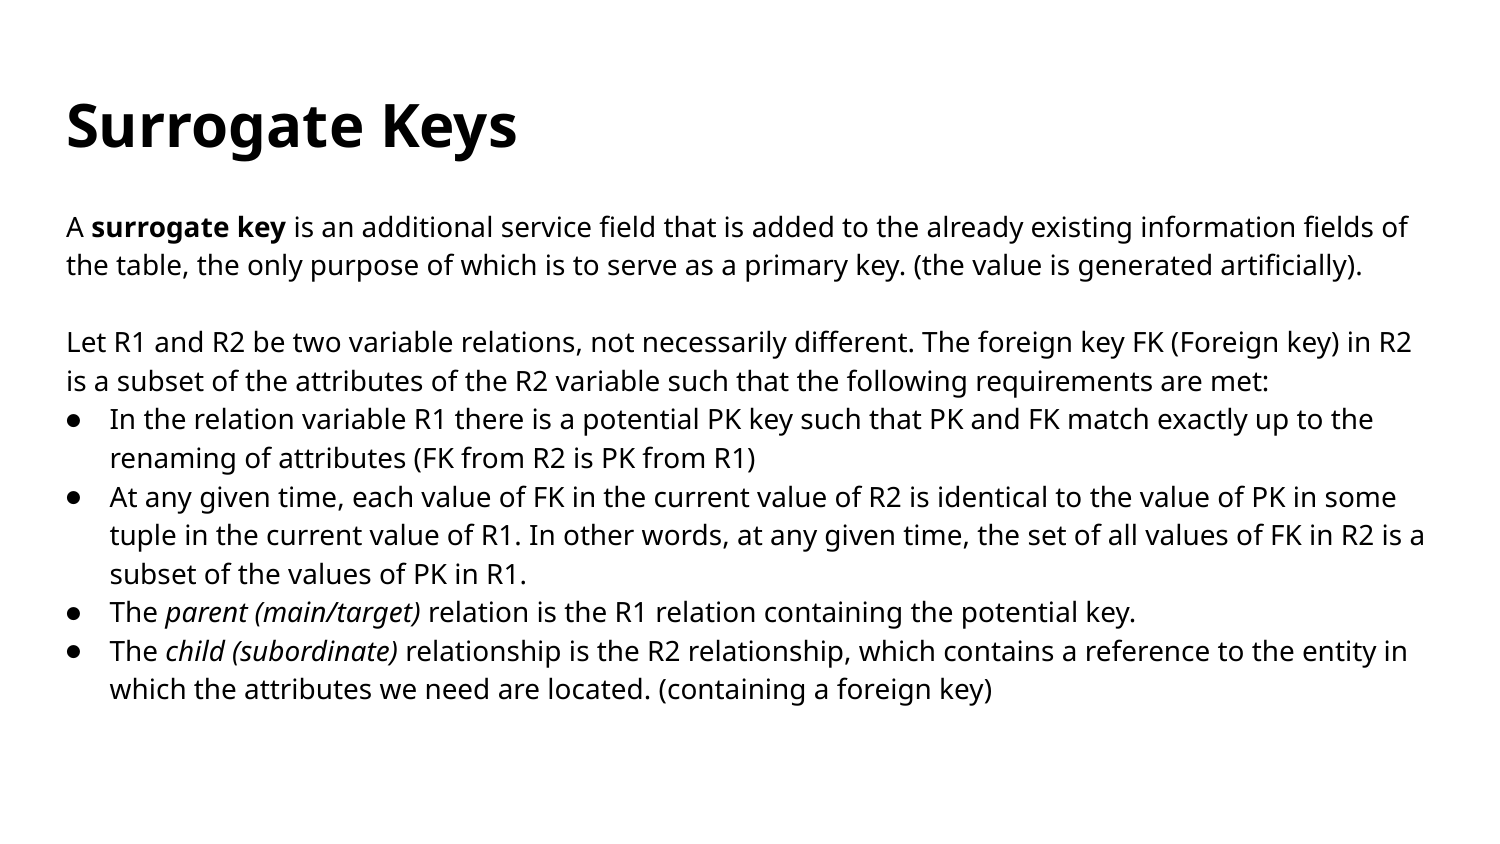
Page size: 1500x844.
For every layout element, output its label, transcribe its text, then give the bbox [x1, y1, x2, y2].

title Surrogate Keys [51, 72, 1449, 176]
list A surrogate key is an additional service field that is added to the already existing information fields of the table, the only purpose of which is to serve as a primary key. (the value is generated artificially). Let R1 and R2 be two variable relations, not necessarily different. The foreign key FK (Foreign key) in R2 is a subset of the attributes of the R2 variable such that the following requirements are met: In the relation variable R1 there is a potential PK key such that PK and FK match exactly up to the renaming of attributes (FK from R2 is PK from R1) At any given time, each value of FK in the current value of R2 is identical to the value of PK in some tuple in the current value of R1. In other words, at any given time, the set of all values of FK in R2 is a subset of the values of PK in R1. The parent (main/target) relation is the R1 relation containing the potential key. The child (subordinate) relationship is the R2 relationship, which contains a reference to the entity in which the attributes we need are located. (containing a foreign key) [51, 189, 1449, 750]
